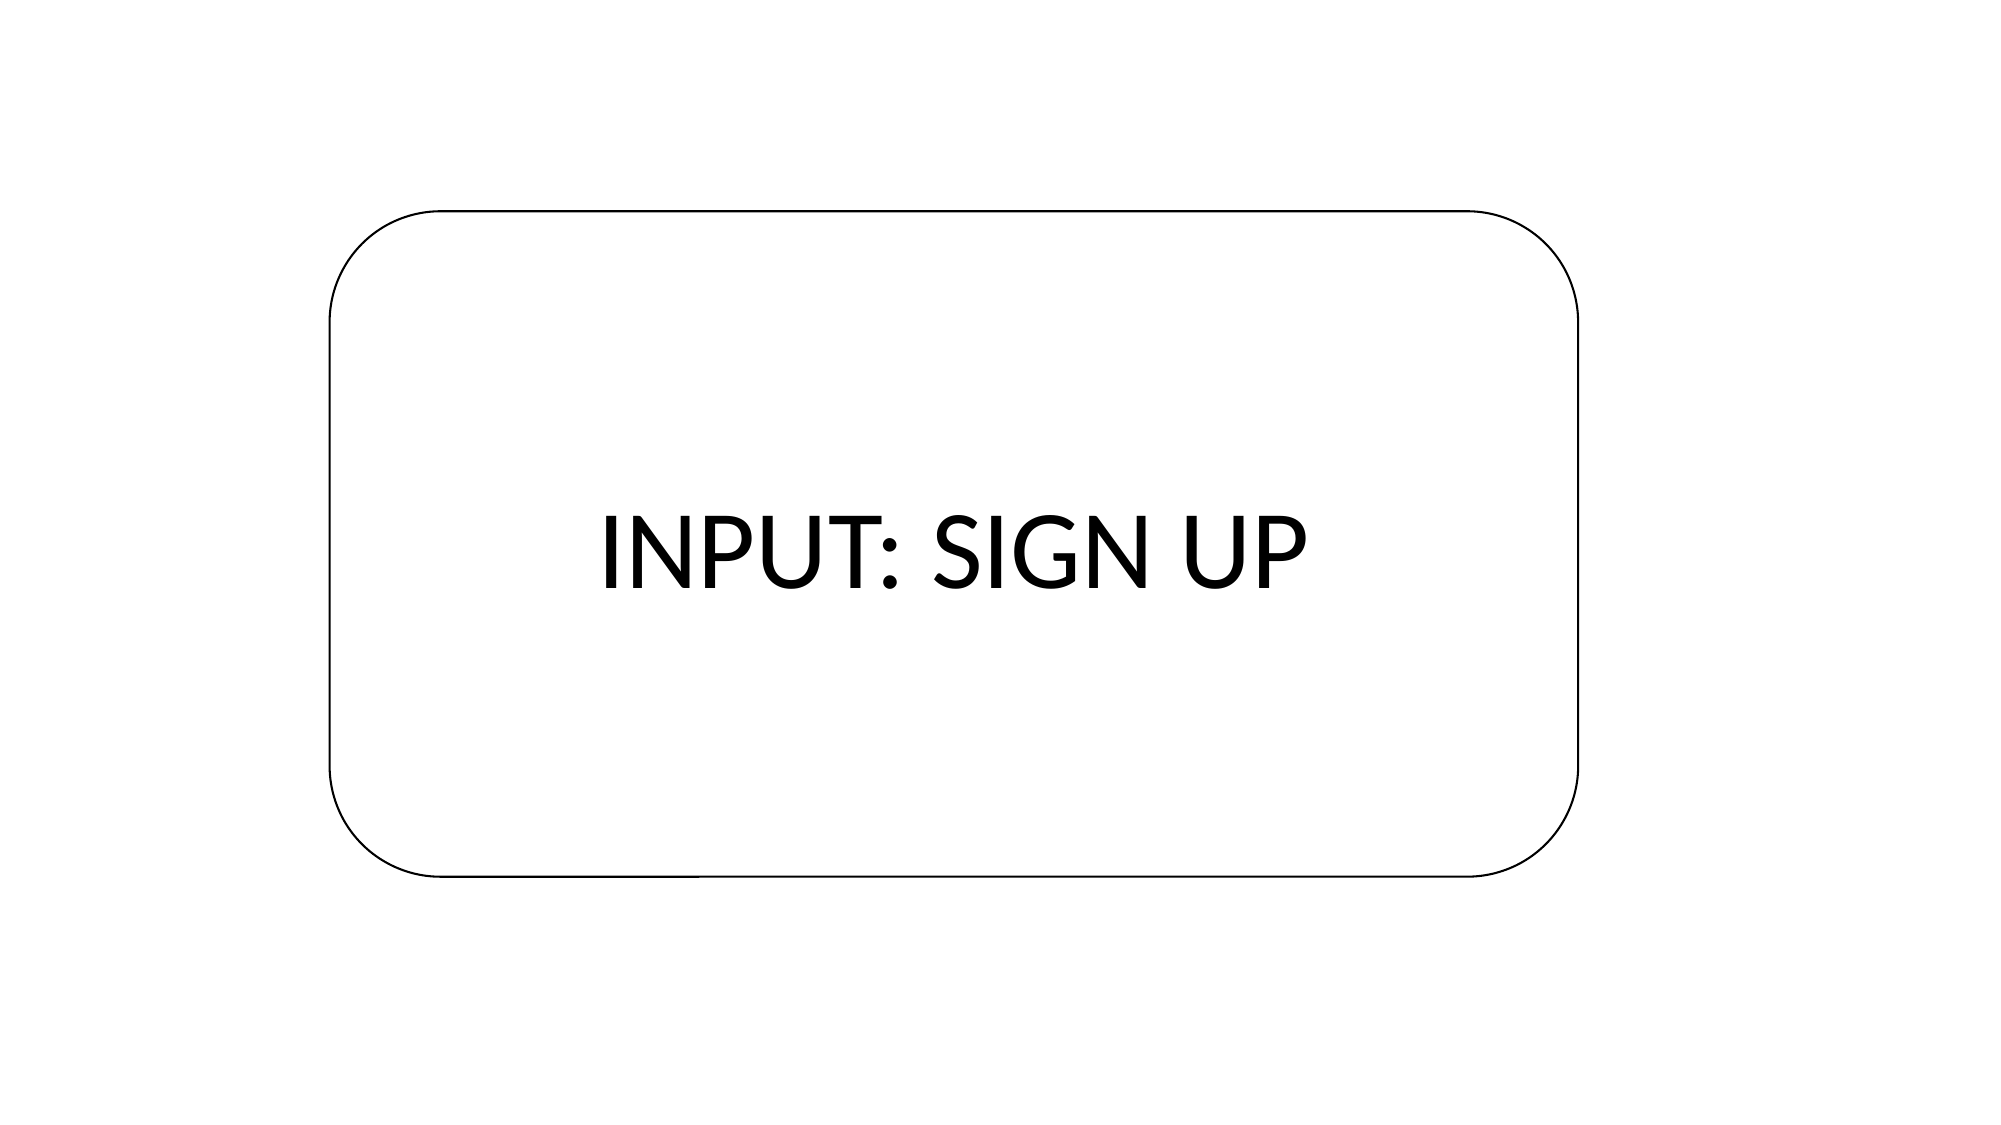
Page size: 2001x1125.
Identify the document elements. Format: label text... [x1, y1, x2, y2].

text_box INPUT: SIGN UP [328, 210, 1580, 878]
